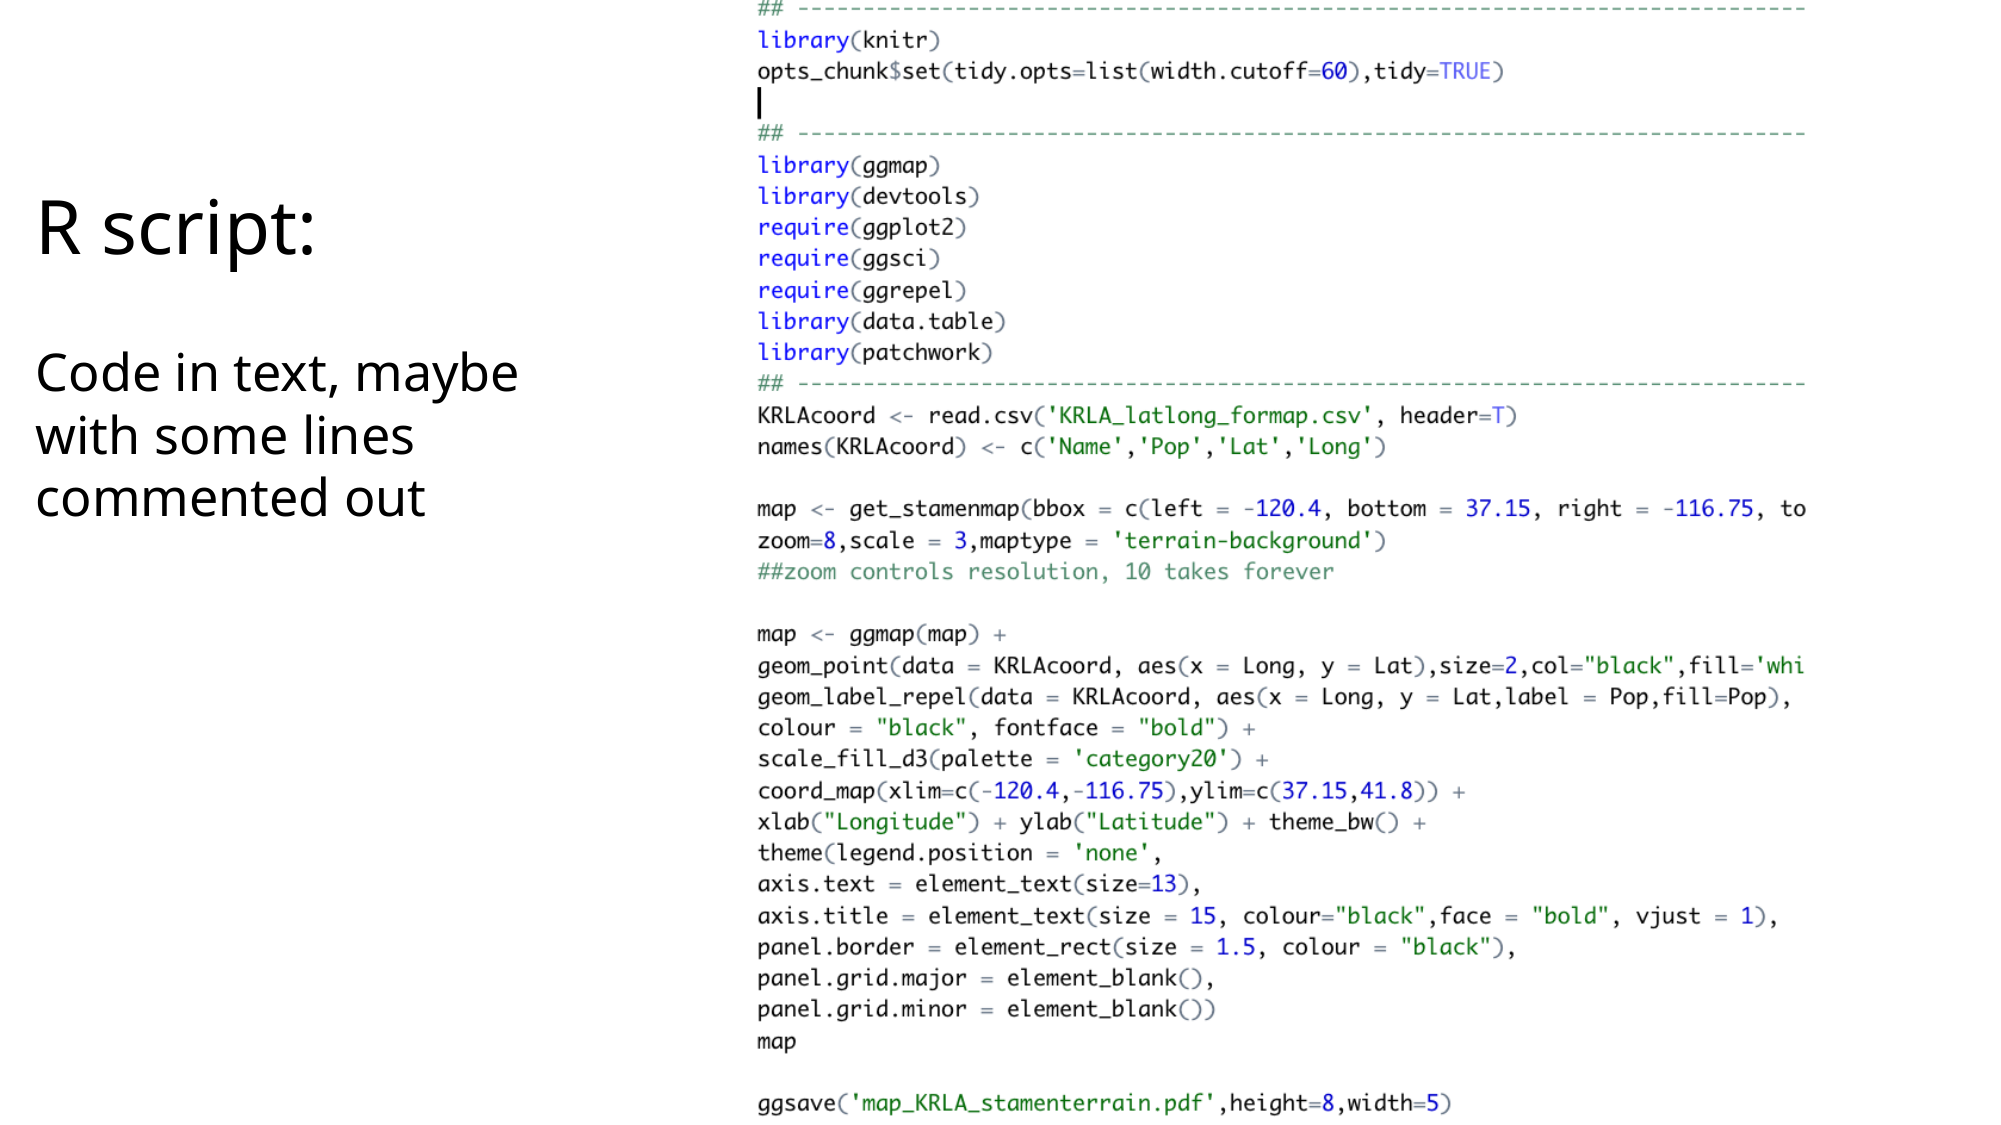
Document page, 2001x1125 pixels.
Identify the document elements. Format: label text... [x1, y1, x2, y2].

picture [754, 0, 1807, 1125]
text_box R script: Code in text, maybe with some lines commented out [21, 172, 548, 535]
